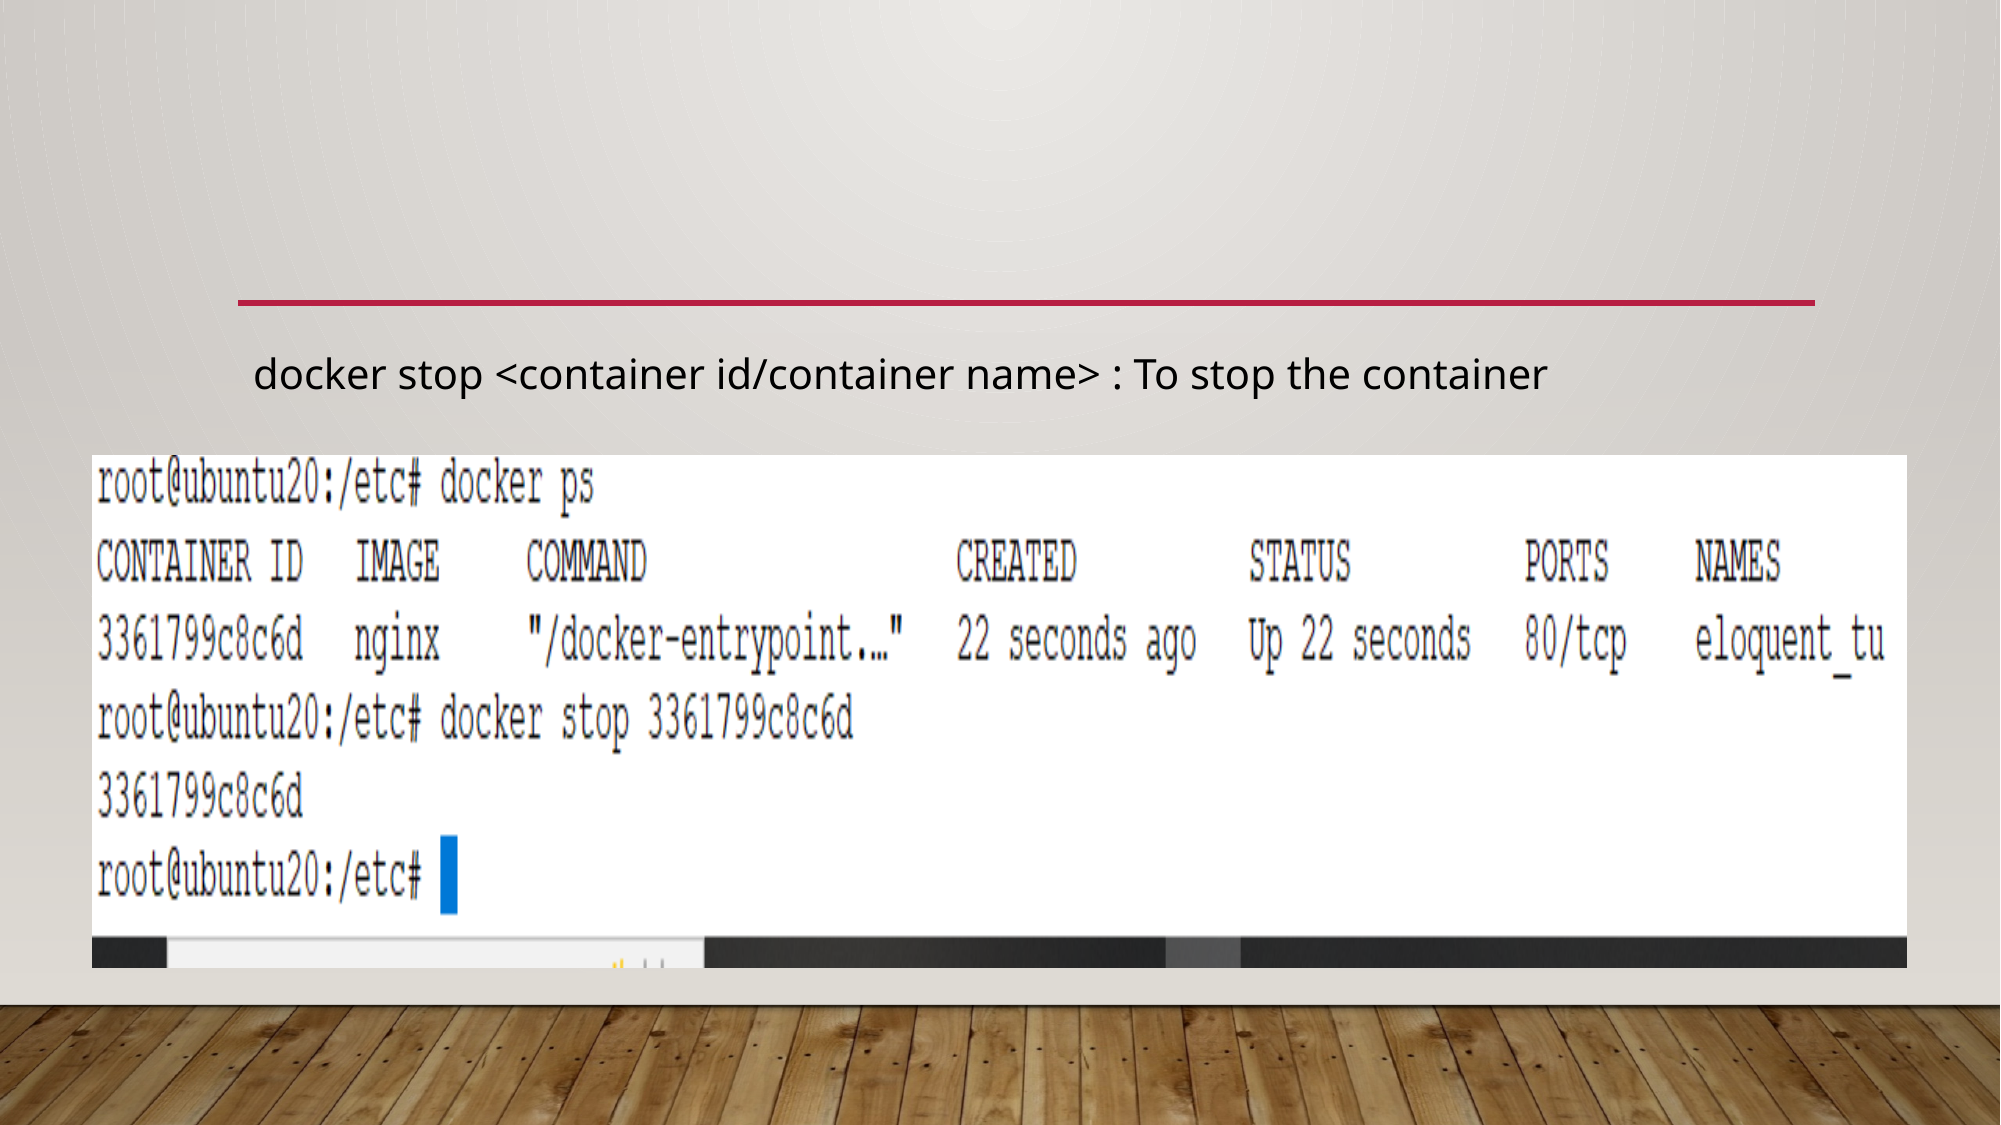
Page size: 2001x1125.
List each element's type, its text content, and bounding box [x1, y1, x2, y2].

list docker stop <container id/container name> : To stop the container [238, 330, 1814, 455]
picture [92, 455, 1908, 968]
picture [0, 1005, 2000, 1125]
